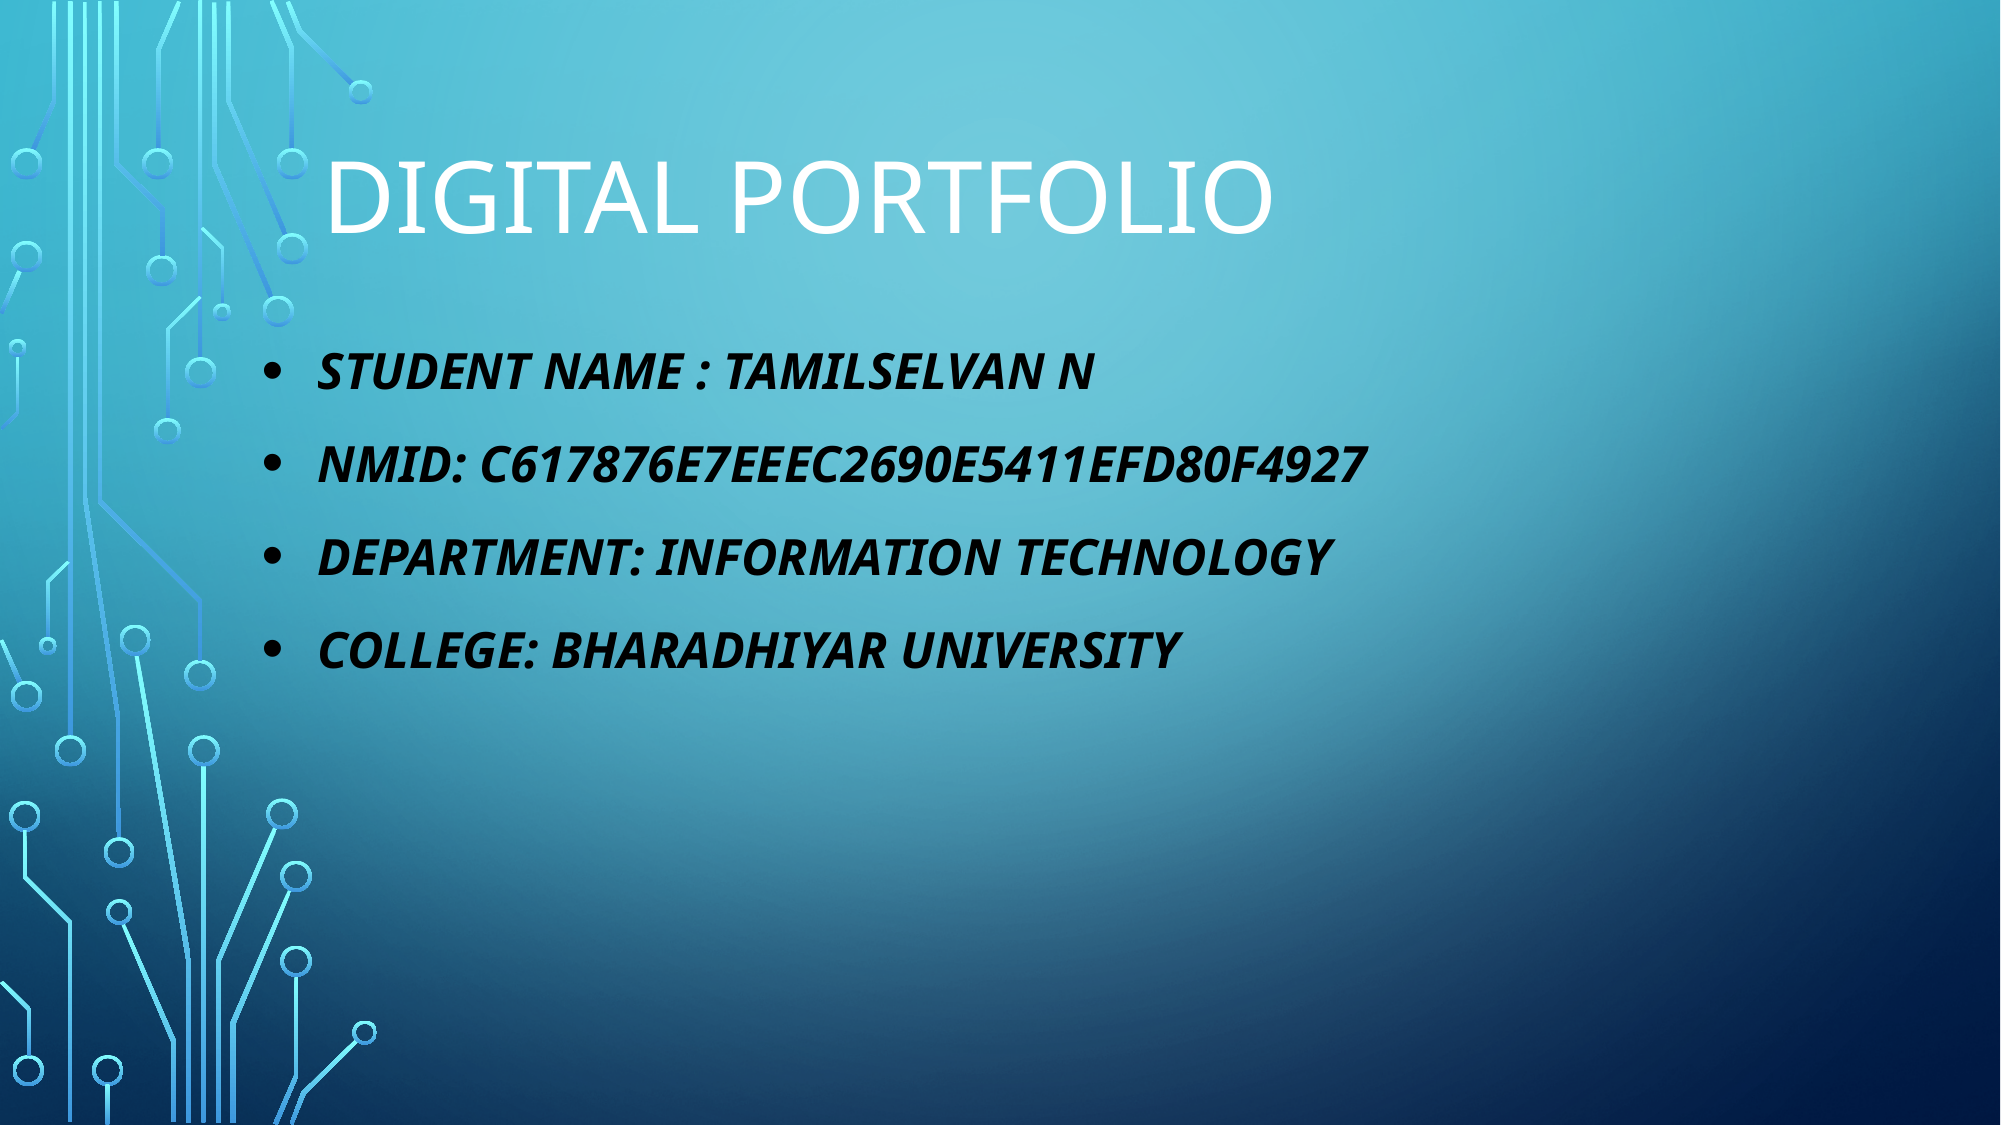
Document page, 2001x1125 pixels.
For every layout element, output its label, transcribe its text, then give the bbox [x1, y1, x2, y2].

title Digital PORTFOLIO [307, 73, 1750, 263]
subtitle STUDENT NAME : TAMILSELVAN N Nmid: C617876E7EEEC2690E5411EFD80F4927 DEPARTMENT: INFORMATION Technology COLLEGE: BHARADHIYAR university [246, 320, 1689, 979]
